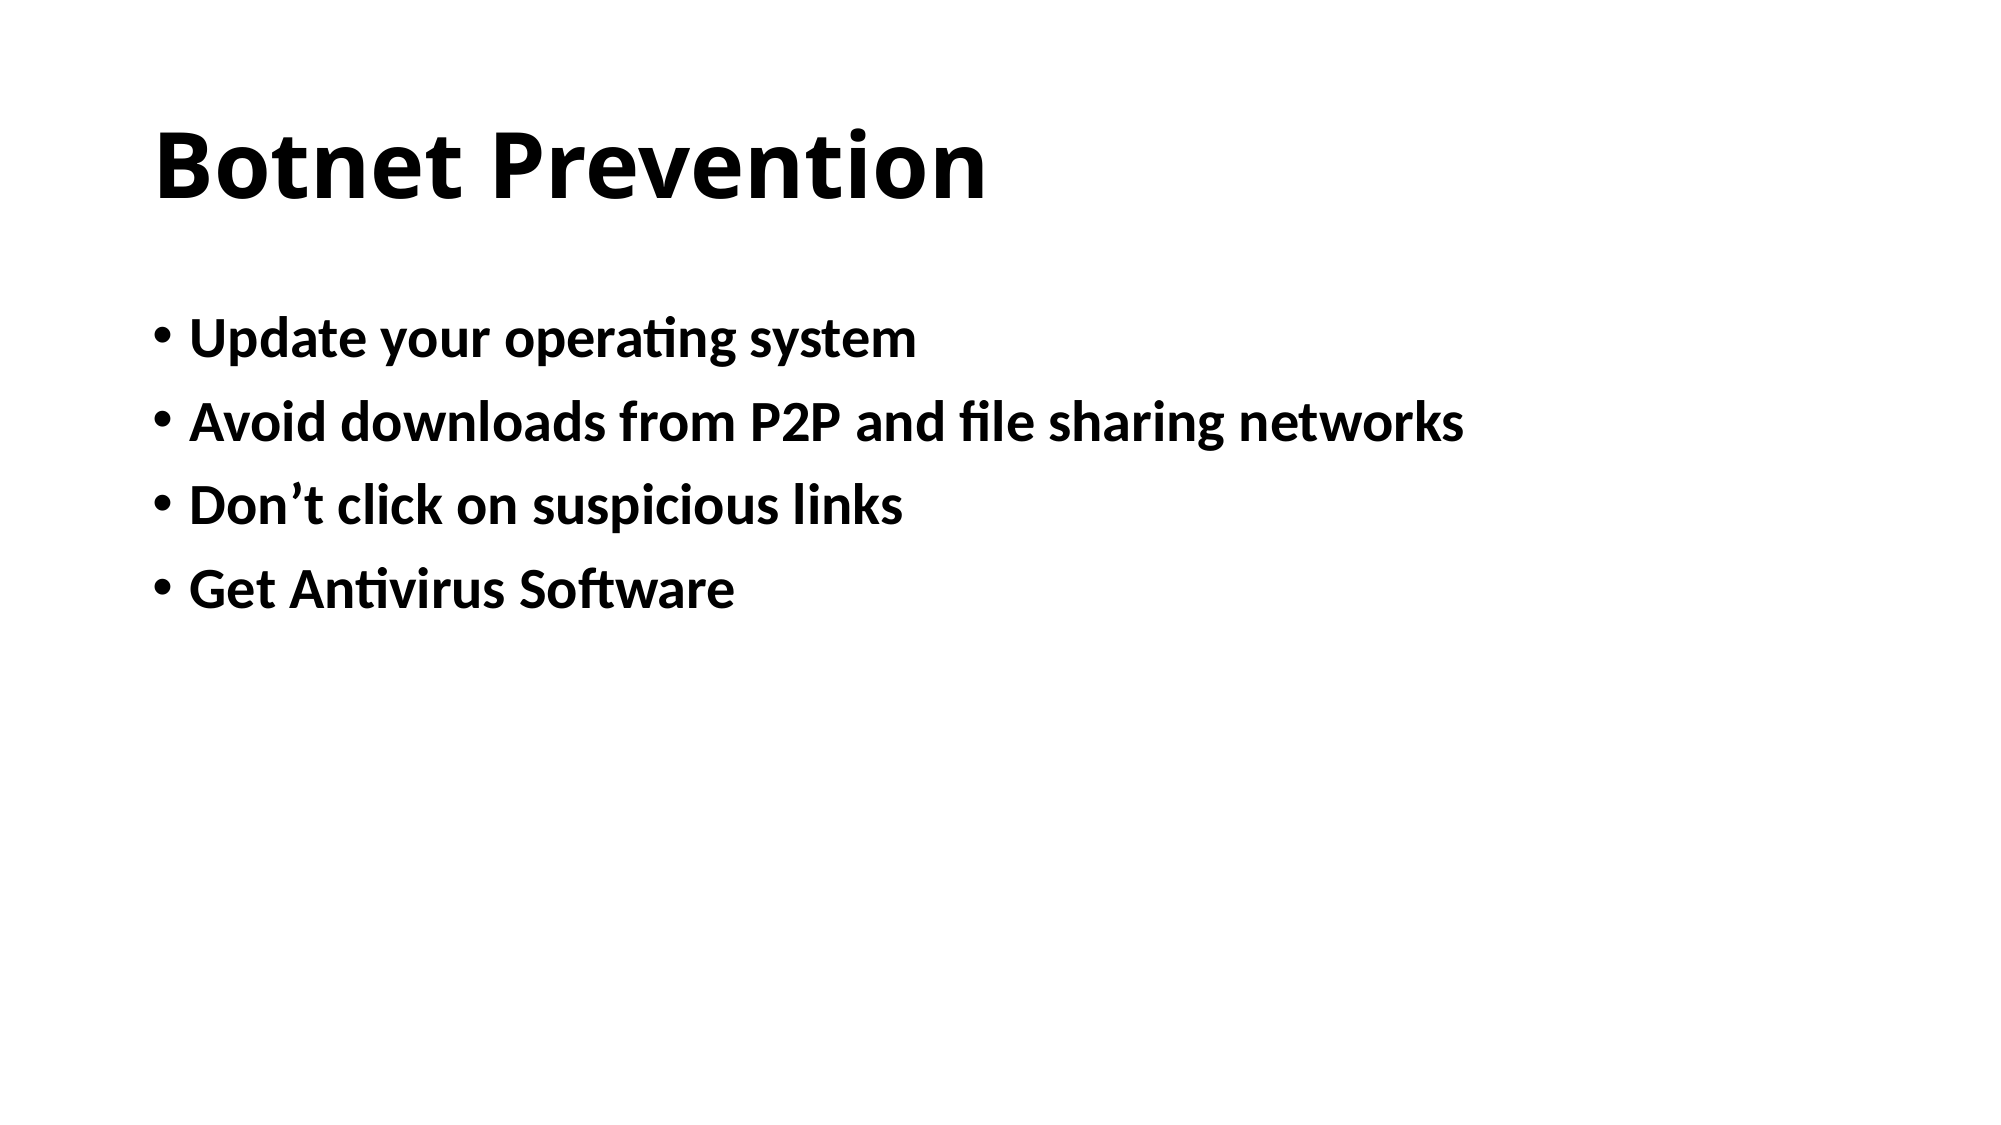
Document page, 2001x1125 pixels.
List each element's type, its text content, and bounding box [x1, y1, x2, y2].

list Update your operating system Avoid downloads from P2P and file sharing networks Don’t click on suspicious links Get Antivirus Software [137, 299, 1863, 1014]
title Botnet Prevention [137, 59, 1863, 278]
